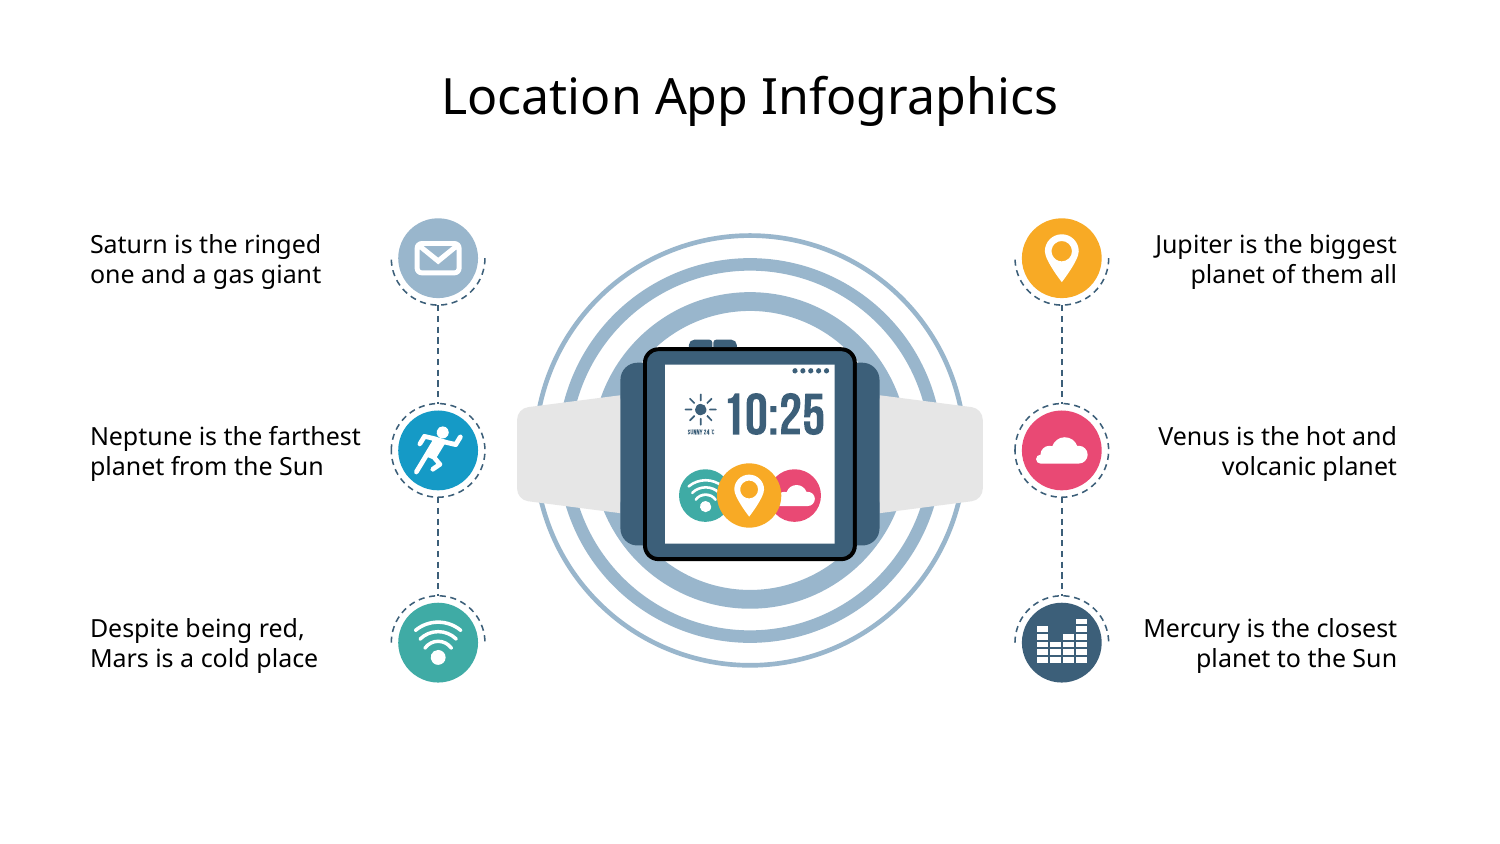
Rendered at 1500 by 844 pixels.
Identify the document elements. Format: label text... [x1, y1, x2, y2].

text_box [716, 218, 1413, 528]
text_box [74, 218, 479, 299]
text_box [74, 410, 479, 468]
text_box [1021, 602, 1413, 683]
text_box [391, 211, 1109, 467]
title Location App Infographics [348, 63, 1152, 127]
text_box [74, 468, 732, 683]
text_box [732, 535, 1109, 690]
